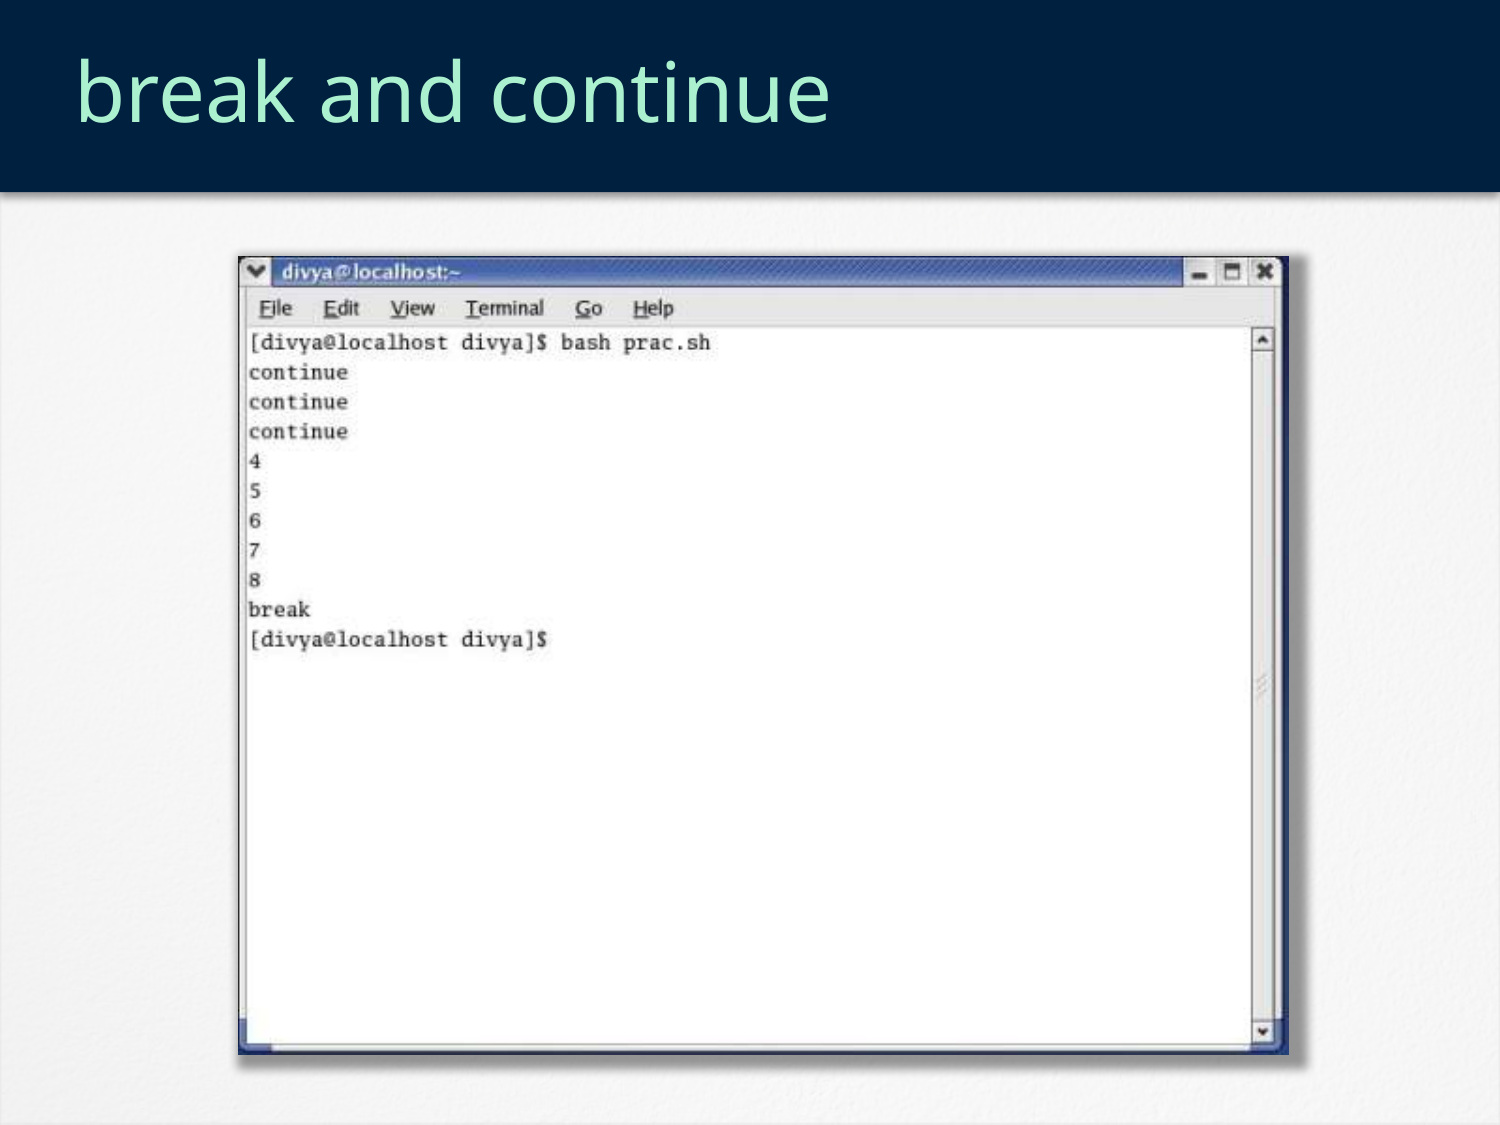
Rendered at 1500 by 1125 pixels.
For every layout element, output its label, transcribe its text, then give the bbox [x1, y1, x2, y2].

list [238, 256, 1289, 1055]
title break and continue [59, 0, 1500, 193]
